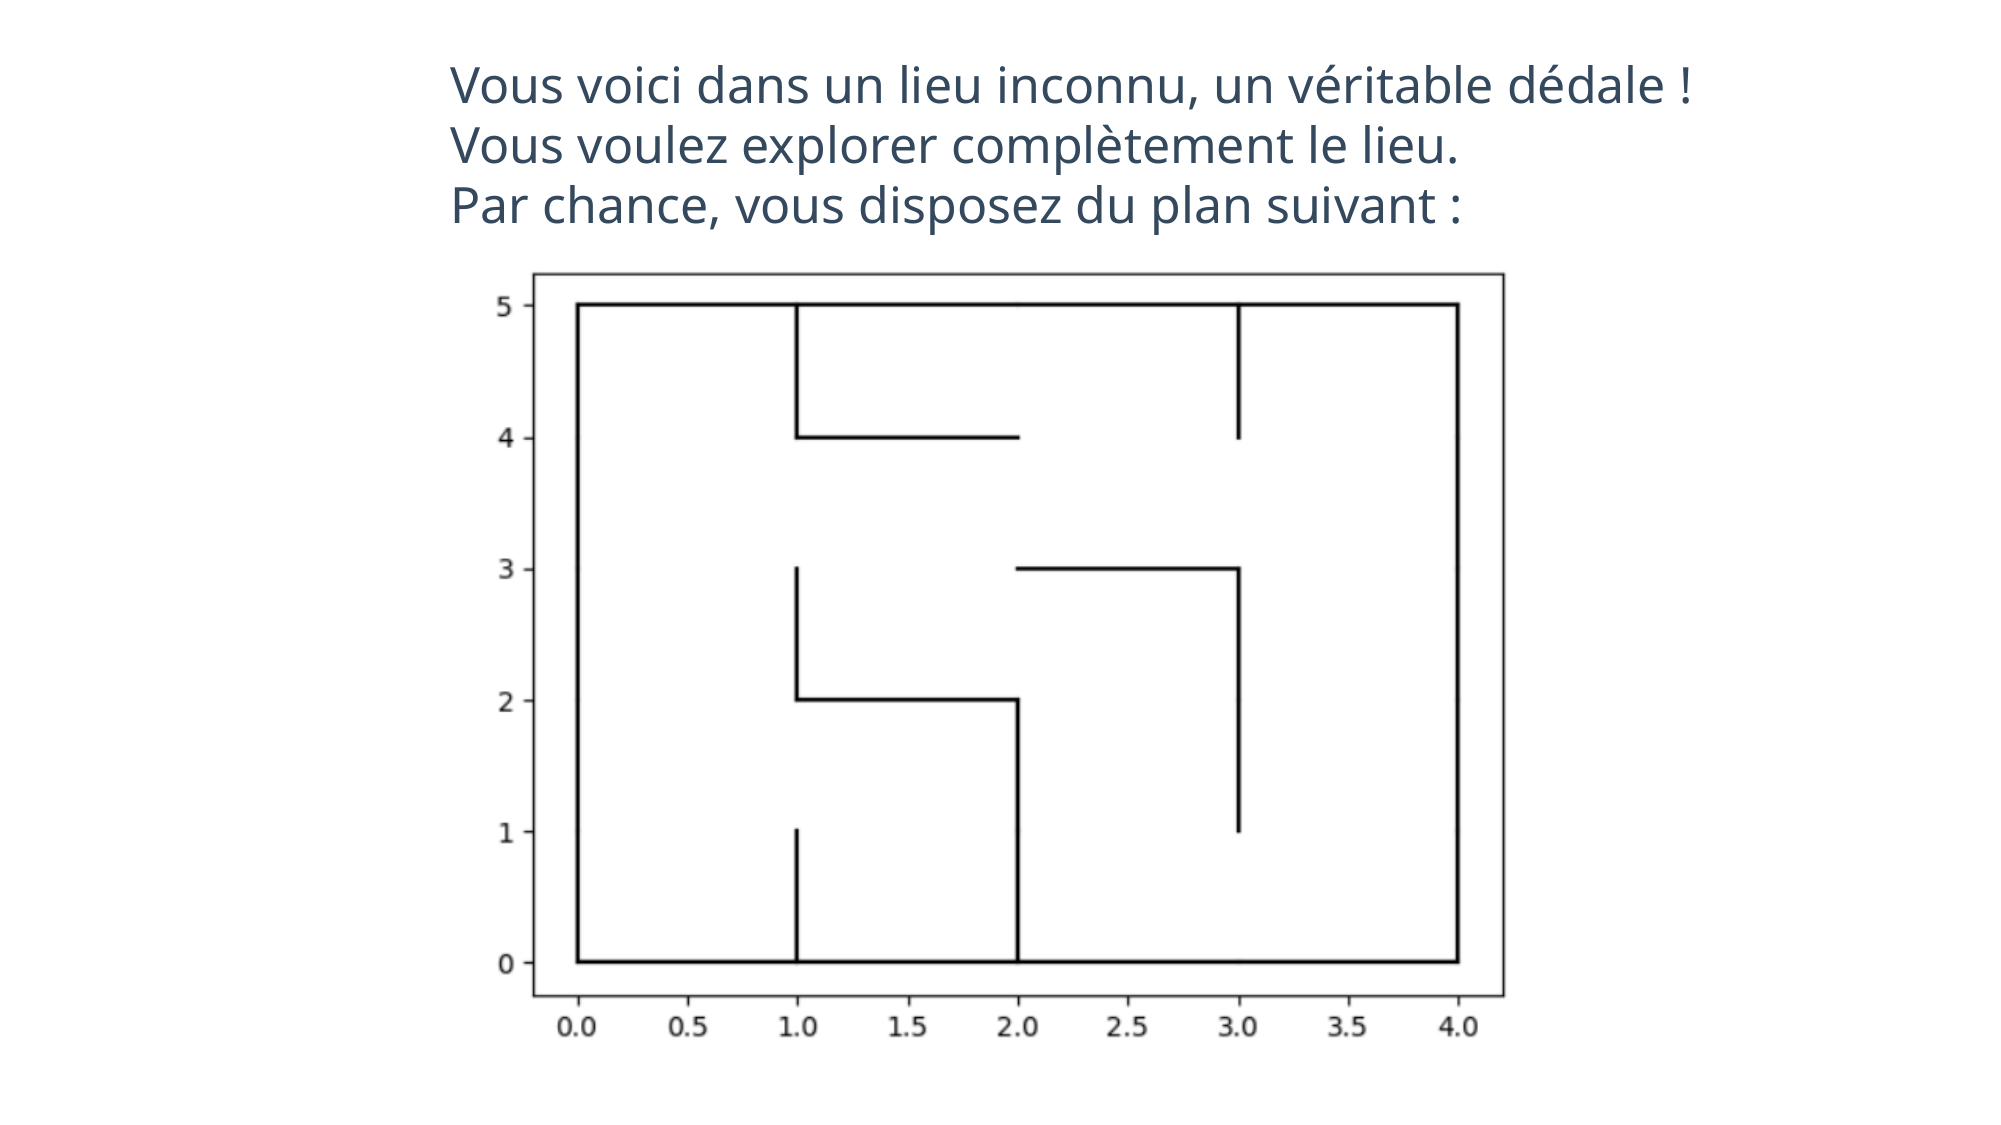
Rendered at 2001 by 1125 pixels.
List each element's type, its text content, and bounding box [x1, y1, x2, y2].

picture [483, 243, 1517, 1053]
text_box Vous voici dans un lieu inconnu, un véritable dédale ! Vous voulez explorer complètement le lieu. Par chance, vous disposez du plan suivant : [435, 46, 1716, 241]
